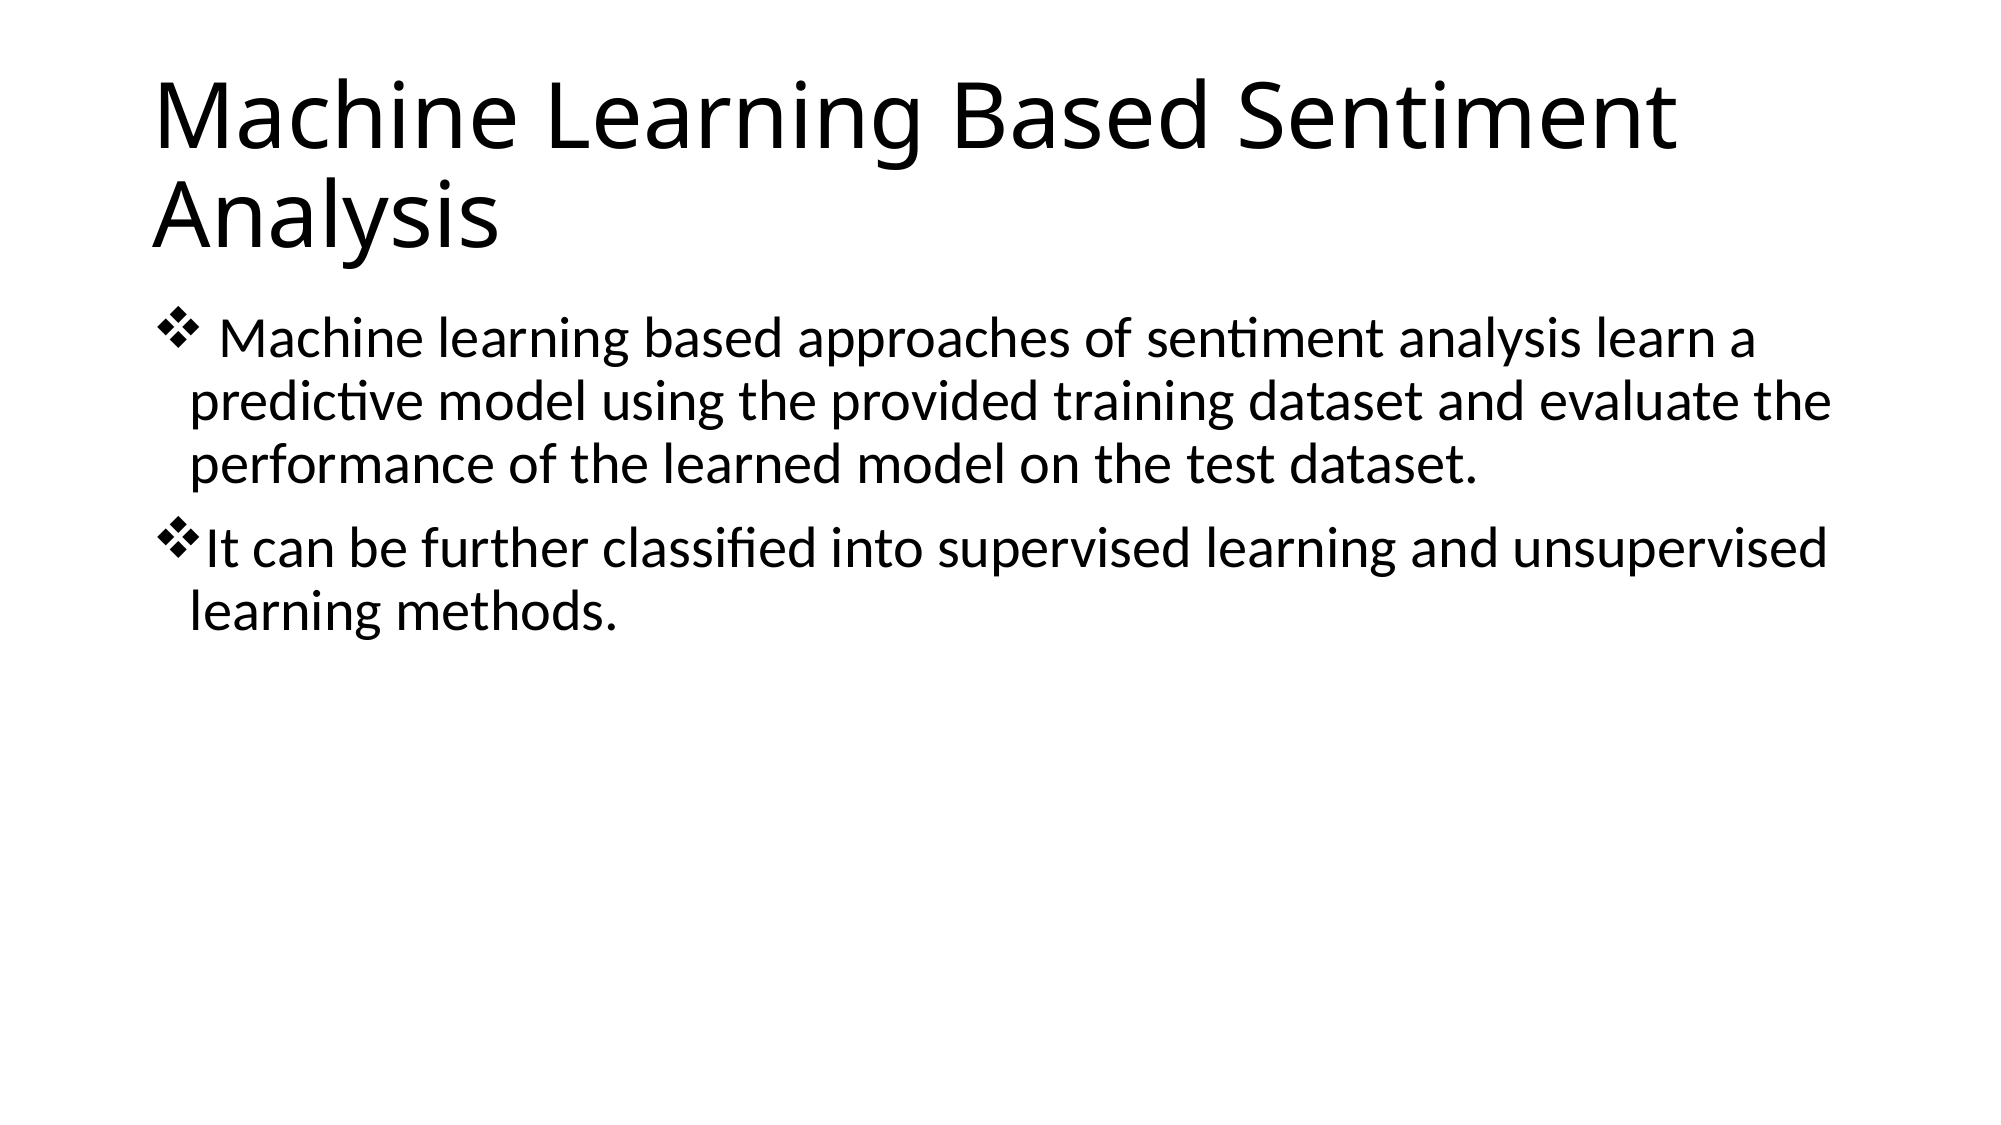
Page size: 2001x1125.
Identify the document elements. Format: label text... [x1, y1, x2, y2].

title Machine Learning Based Sentiment Analysis [137, 59, 1863, 278]
list Machine learning based approaches of sentiment analysis learn a predictive model using the provided training dataset and evaluate the performance of the learned model on the test dataset. It can be further classified into supervised learning and unsupervised learning methods. [137, 299, 1863, 1014]
